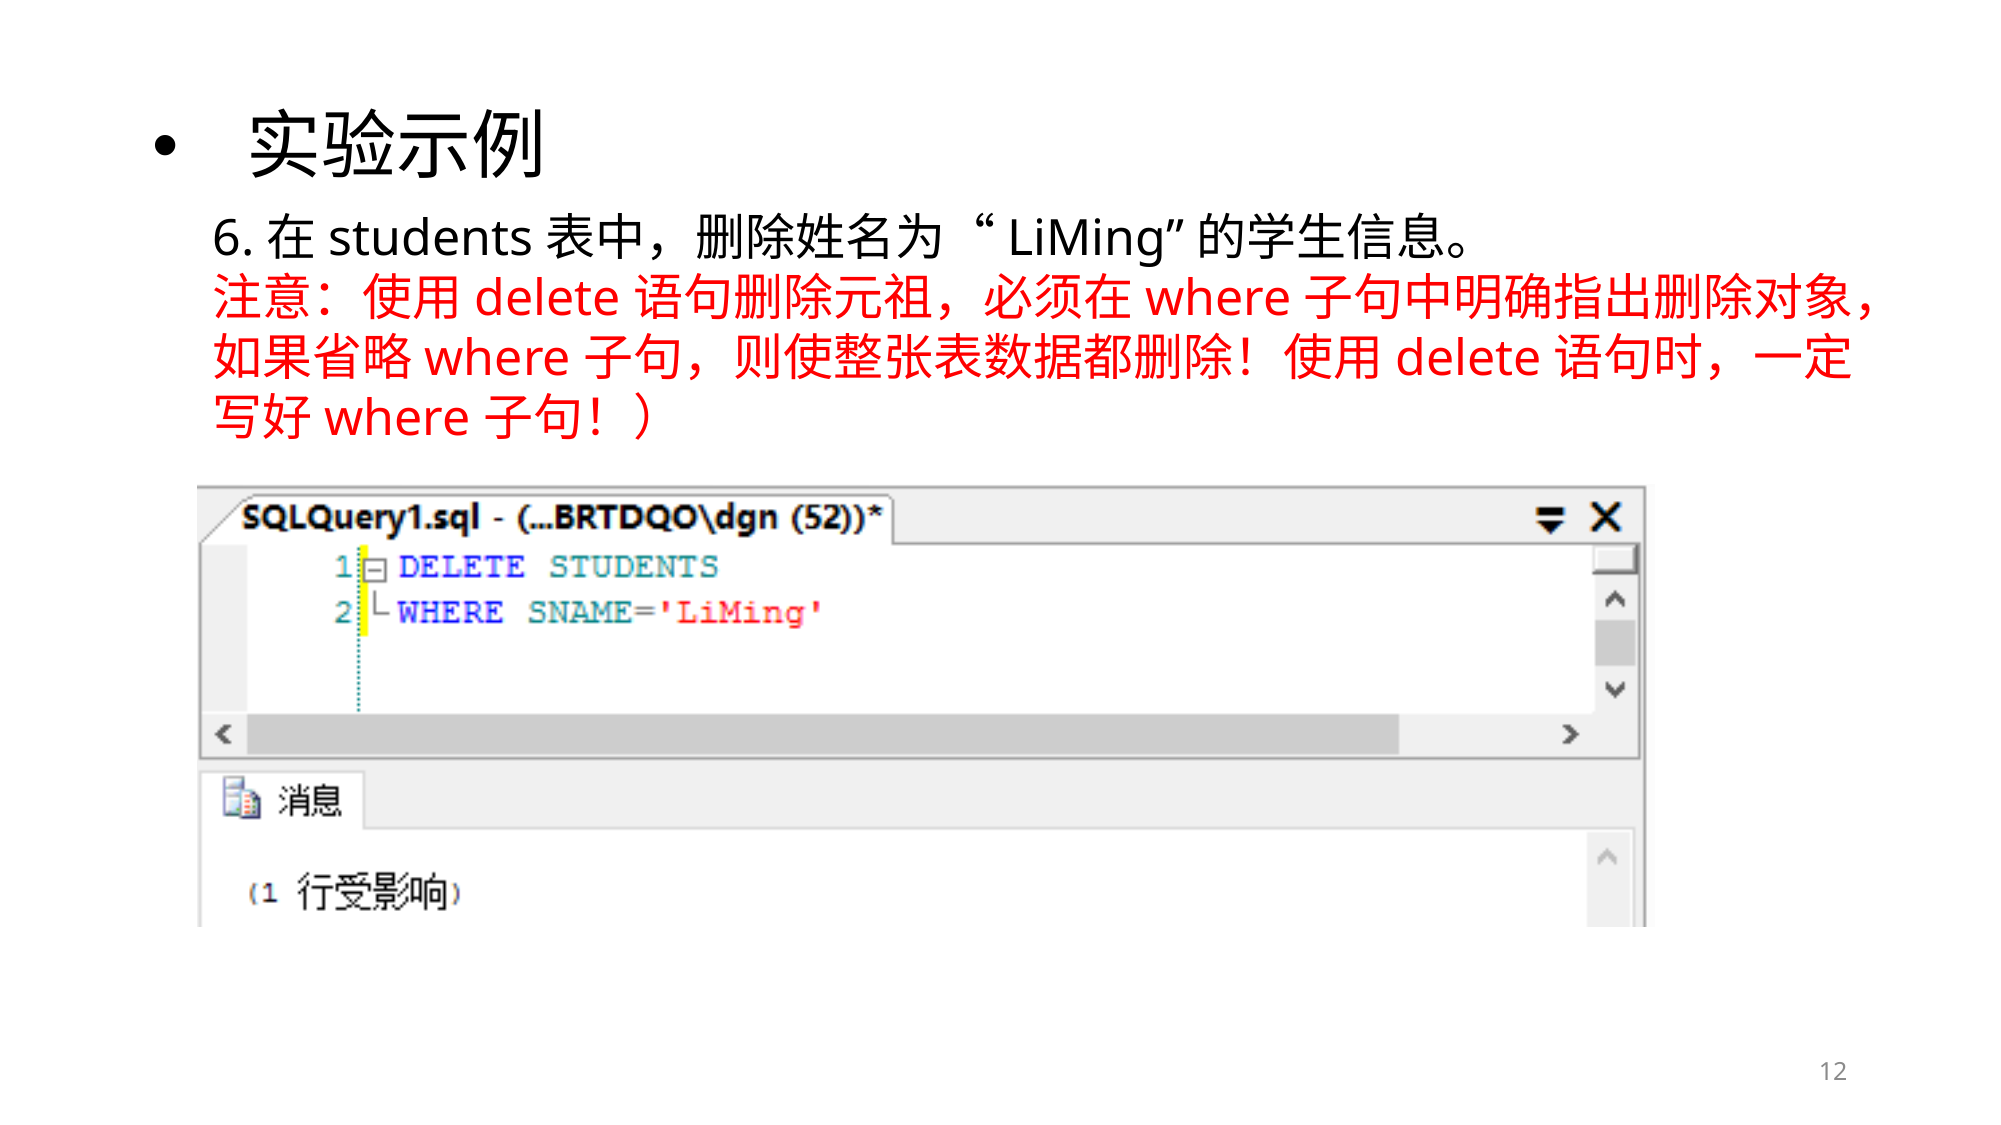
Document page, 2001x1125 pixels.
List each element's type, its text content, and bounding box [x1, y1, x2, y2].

title 实验示例 [137, 39, 1863, 258]
slide_number 11 [1412, 1042, 1863, 1103]
picture [197, 484, 1655, 927]
text_box 6.在students表中，删除姓名为“LiMing”的学生信息。 注意：使用delete语句删除元祖，必须在where子句中明确指出删除对象，如果省略where子句，则使整张表数据都删除！使用delete语句时，一定写好where子句！） [197, 197, 1914, 453]
